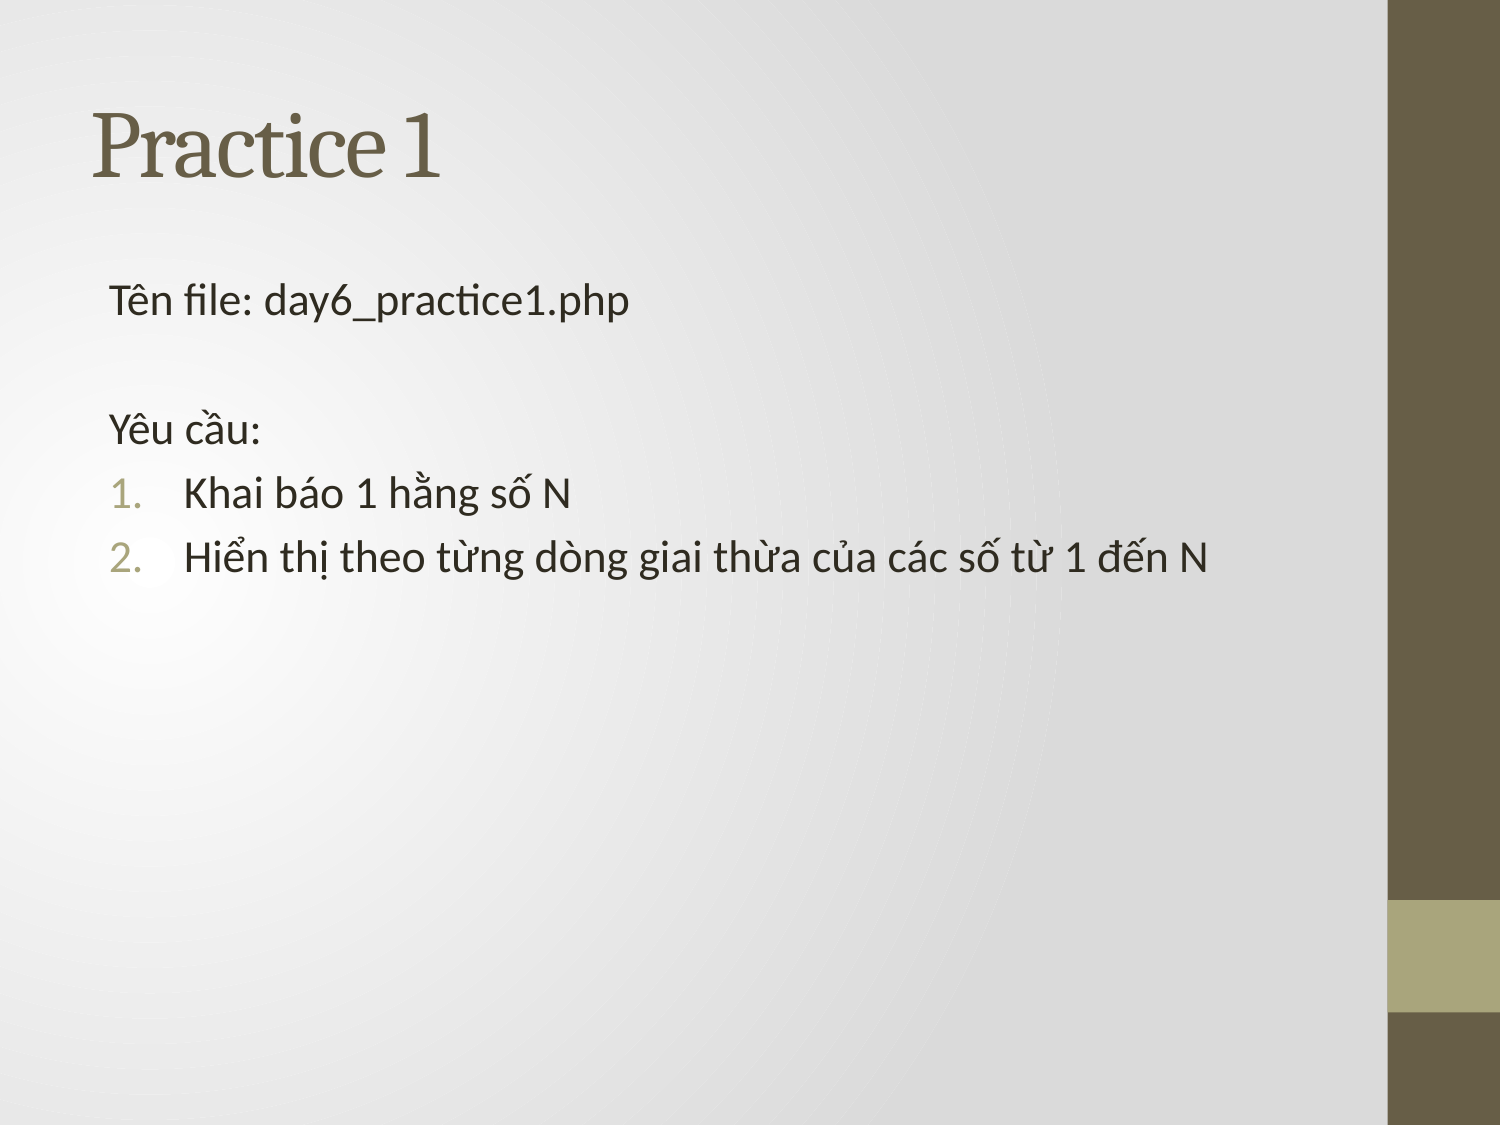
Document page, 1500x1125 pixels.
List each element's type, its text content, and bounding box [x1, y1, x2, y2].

list Tên file: day6_practice1.php Yêu cầu: Khai báo 1 hằng số N Hiển thị theo từng dòng giai thừa của các số từ 1 đến N [75, 262, 1325, 1050]
title Practice 1 [75, 45, 1325, 233]
